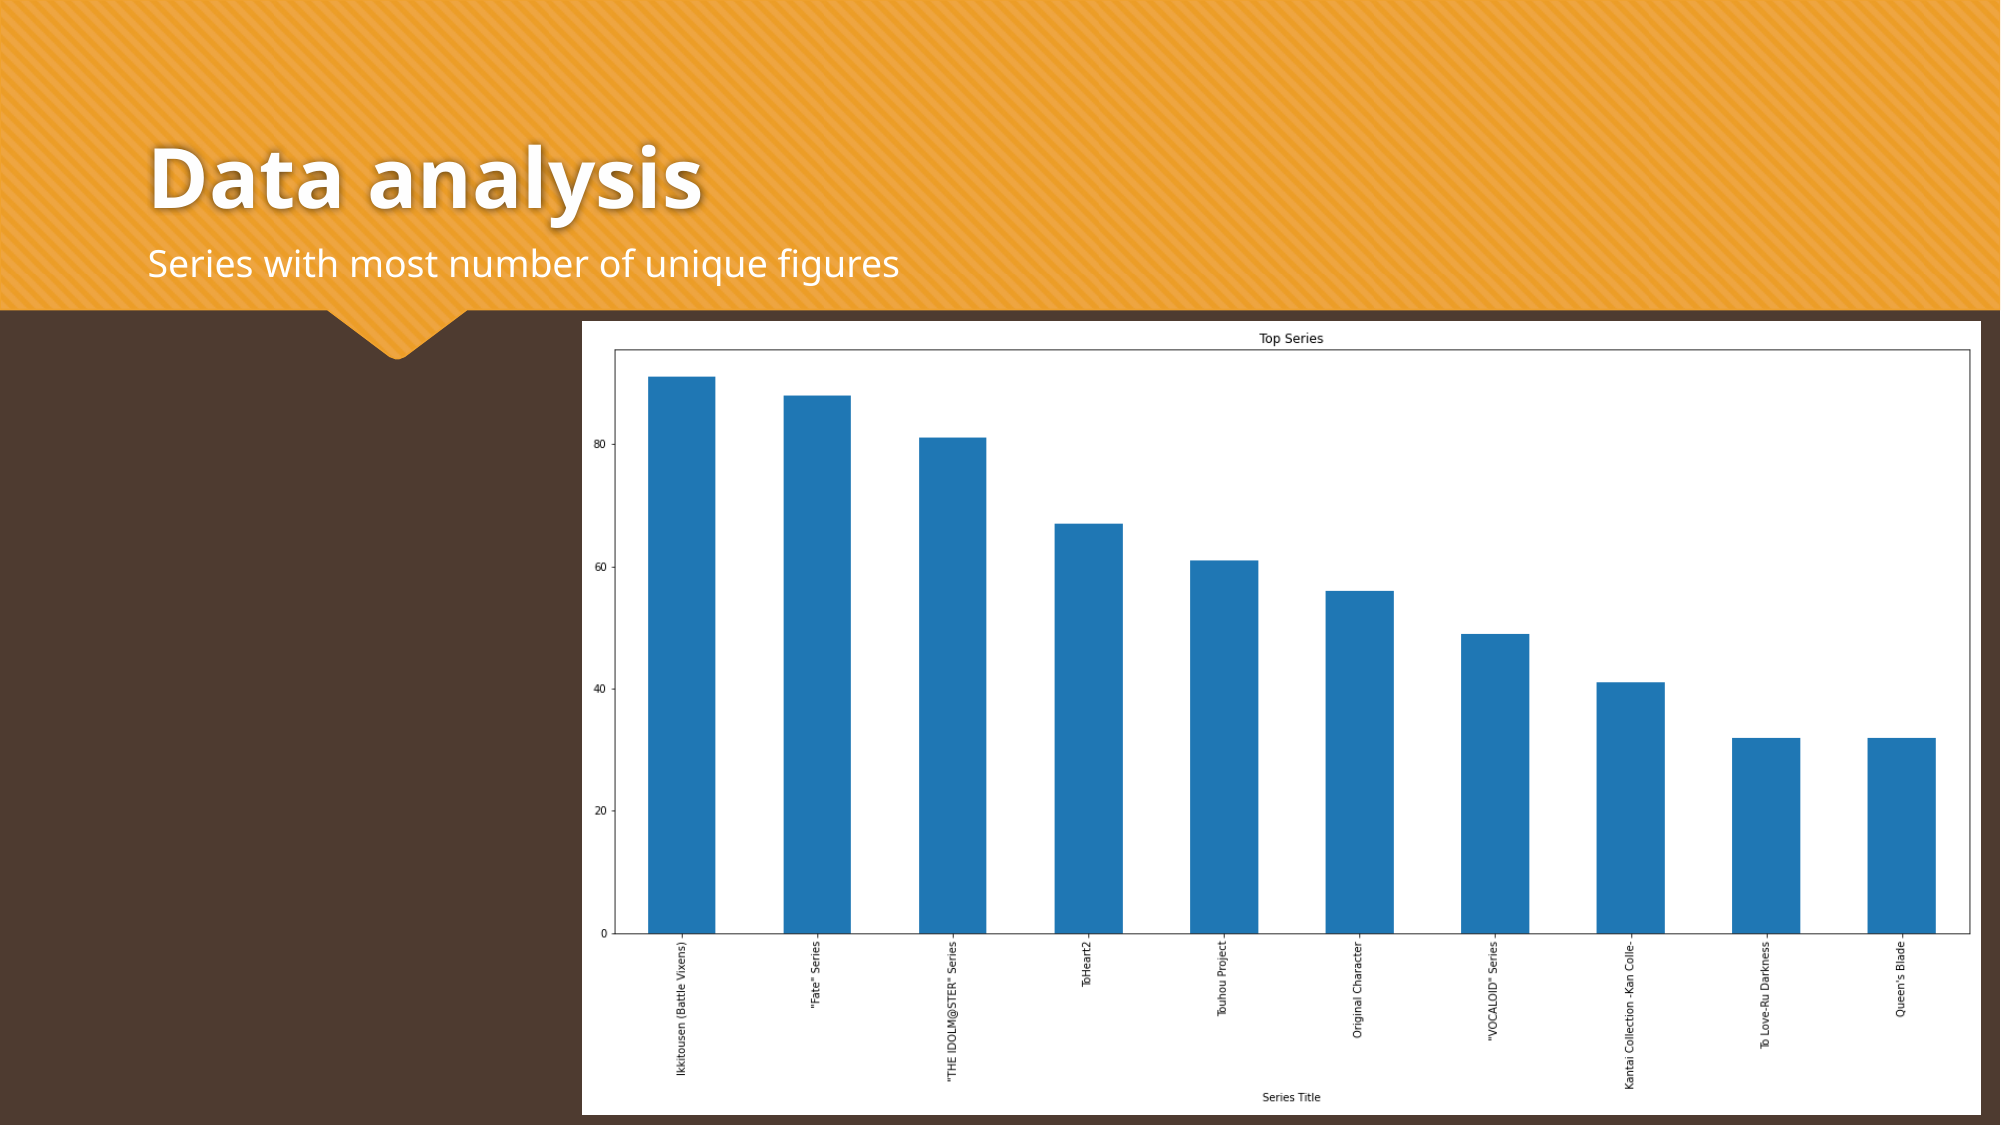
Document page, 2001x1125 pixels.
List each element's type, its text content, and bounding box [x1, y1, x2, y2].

picture [582, 320, 1982, 1116]
title Data analysis [132, 73, 1868, 233]
text_box Series with most number of unique figures [132, 232, 1267, 293]
